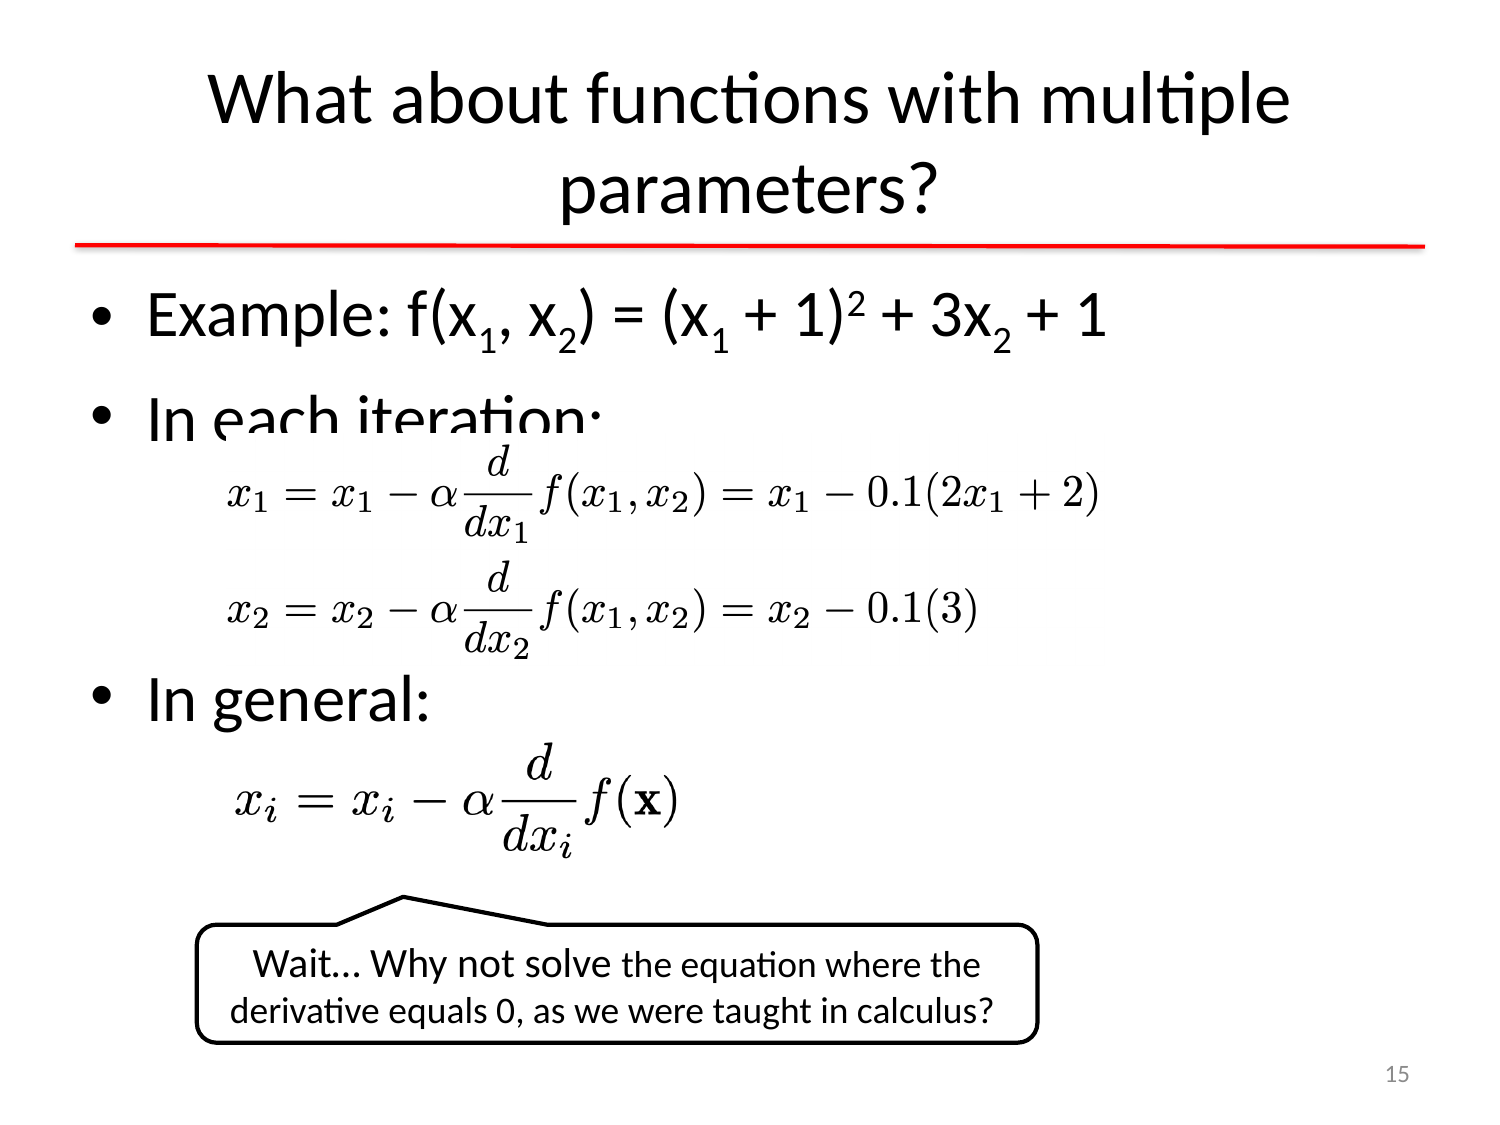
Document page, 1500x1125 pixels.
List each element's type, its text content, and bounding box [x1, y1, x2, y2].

picture [214, 732, 696, 870]
list Example: f(x1, x2) = (x1 + 1)2 + 3x2 + 1 In each iteration: In general: [75, 262, 1425, 1005]
picture [226, 433, 1105, 666]
text_box Wait… Why not solve the equation where the derivative equals 0, as we were taught in calculus? [194, 894, 1040, 1045]
slide_number 15 [1074, 1042, 1425, 1103]
title What about functions with multiple parameters? [75, 45, 1425, 233]
